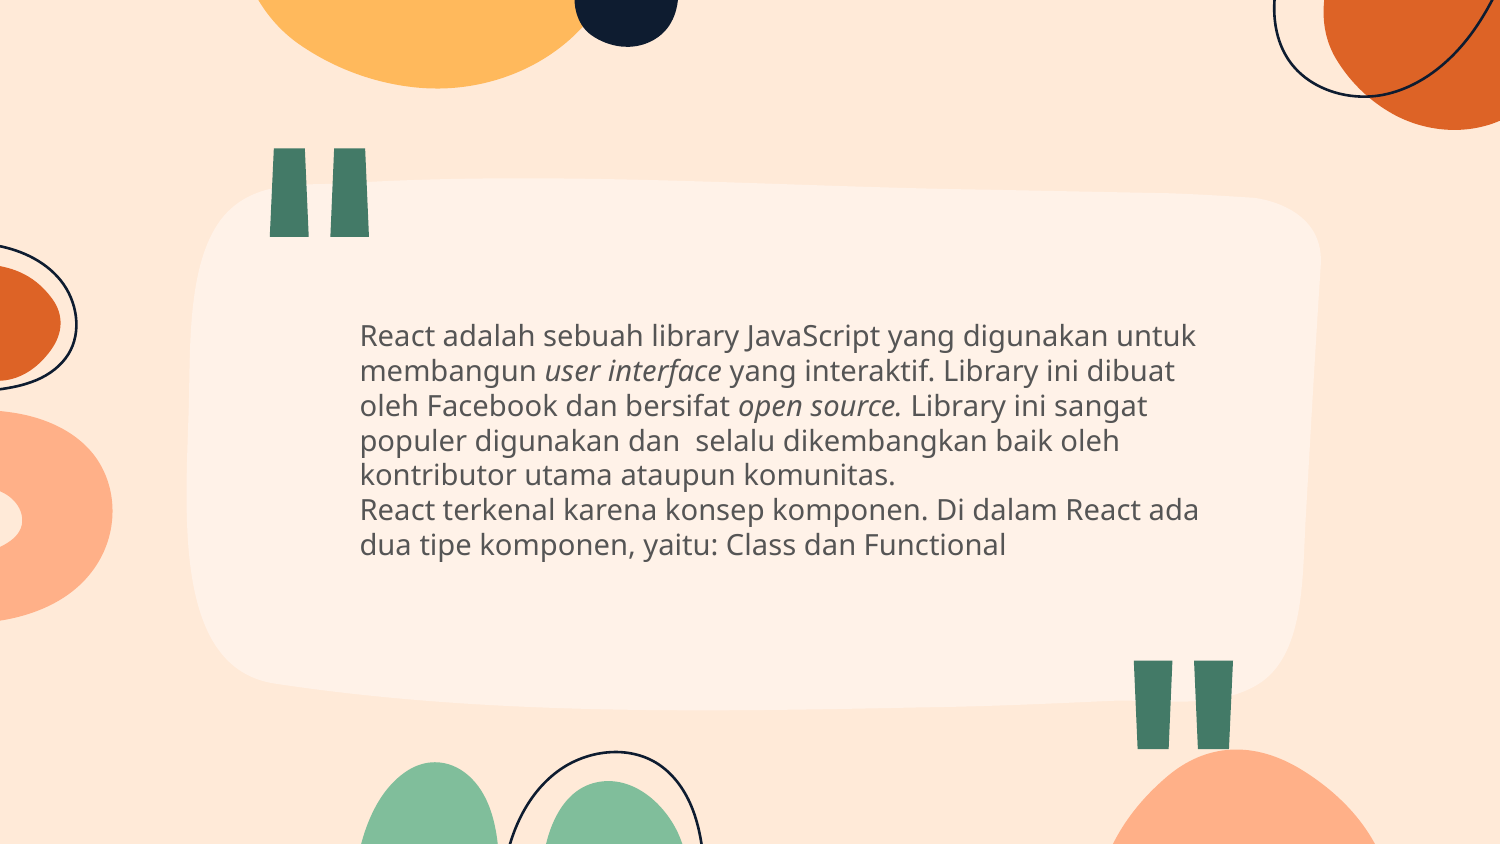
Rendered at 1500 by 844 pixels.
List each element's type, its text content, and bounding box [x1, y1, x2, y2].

subtitle React adalah sebuah library JavaScript yang digunakan untuk membangun user interface yang interaktif. Library ini dibuat oleh Facebook dan bersifat open source. Library ini sangat populer digunakan dan selalu dikembangkan baik oleh kontributor utama ataupun komunitas. React terkenal karena konsep komponen. Di dalam React ada dua tipe komponen, yaitu: Class dan Functional [269, 236, 1236, 677]
text_box [186, 178, 1321, 711]
